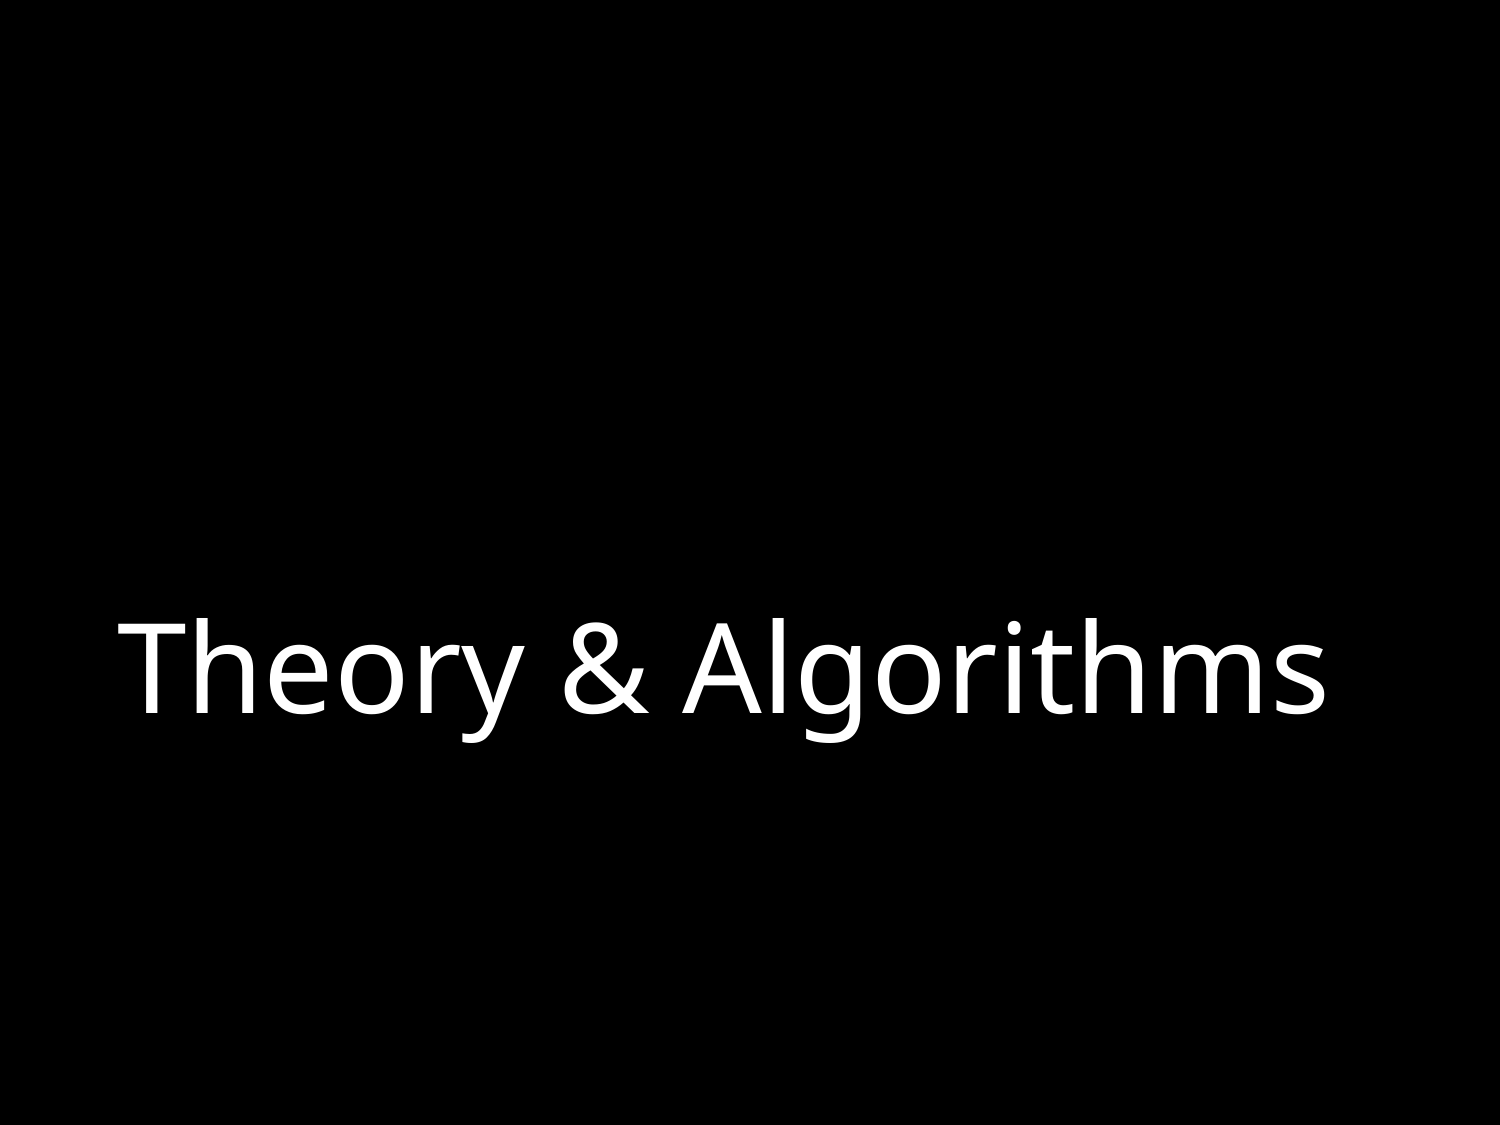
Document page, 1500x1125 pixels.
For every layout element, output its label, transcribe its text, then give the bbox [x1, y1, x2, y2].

title Theory & Algorithms [102, 280, 1397, 749]
